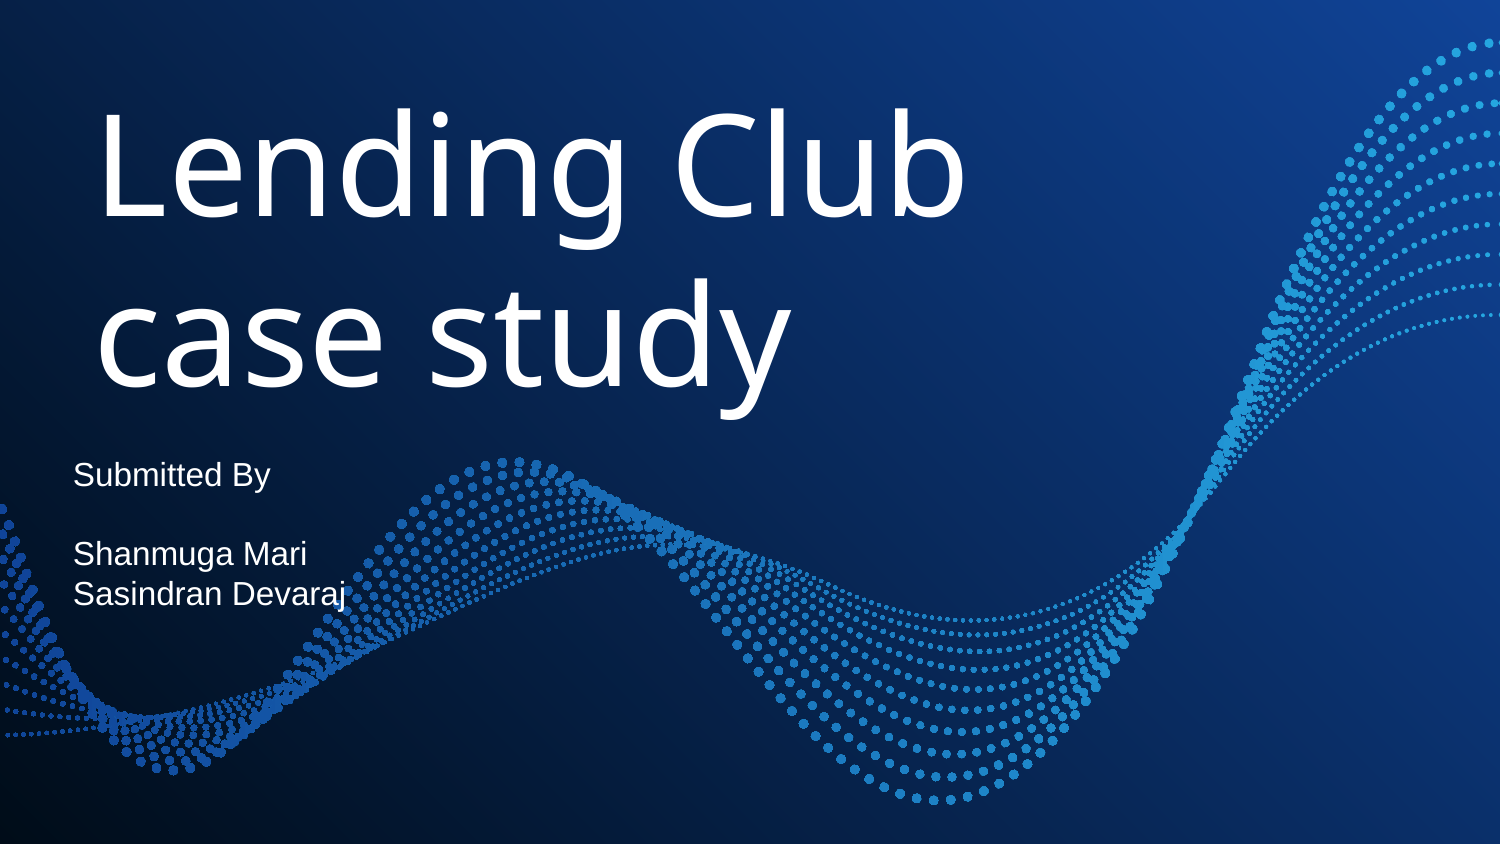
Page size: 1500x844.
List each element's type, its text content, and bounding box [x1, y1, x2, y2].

text_box Submitted By Shanmuga Mari Sasindran Devaraj [58, 445, 529, 655]
title Lending Club case study [93, 95, 1254, 394]
